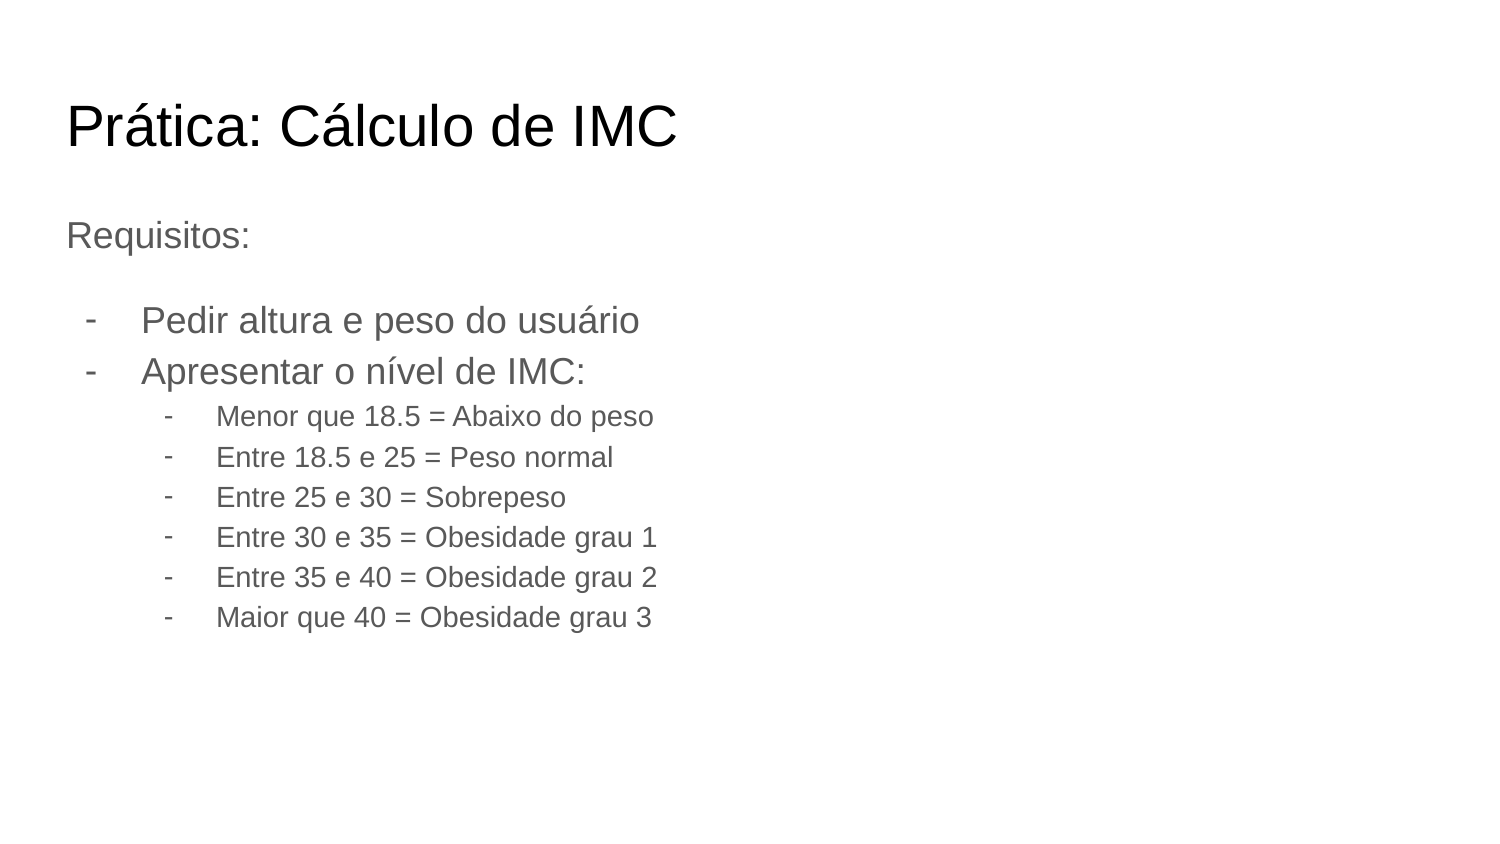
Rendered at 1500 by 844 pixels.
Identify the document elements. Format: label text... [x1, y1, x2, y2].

list Requisitos: Pedir altura e peso do usuário Apresentar o nível de IMC: Menor que 18.5 = Abaixo do peso Entre 18.5 e 25 = Peso normal Entre 25 e 30 = Sobrepeso Entre 30 e 35 = Obesidade grau 1 Entre 35 e 40 = Obesidade grau 2 Maior que 40 = Obesidade grau 3 [51, 189, 1449, 750]
title Prática: Cálculo de IMC [51, 72, 1449, 167]
